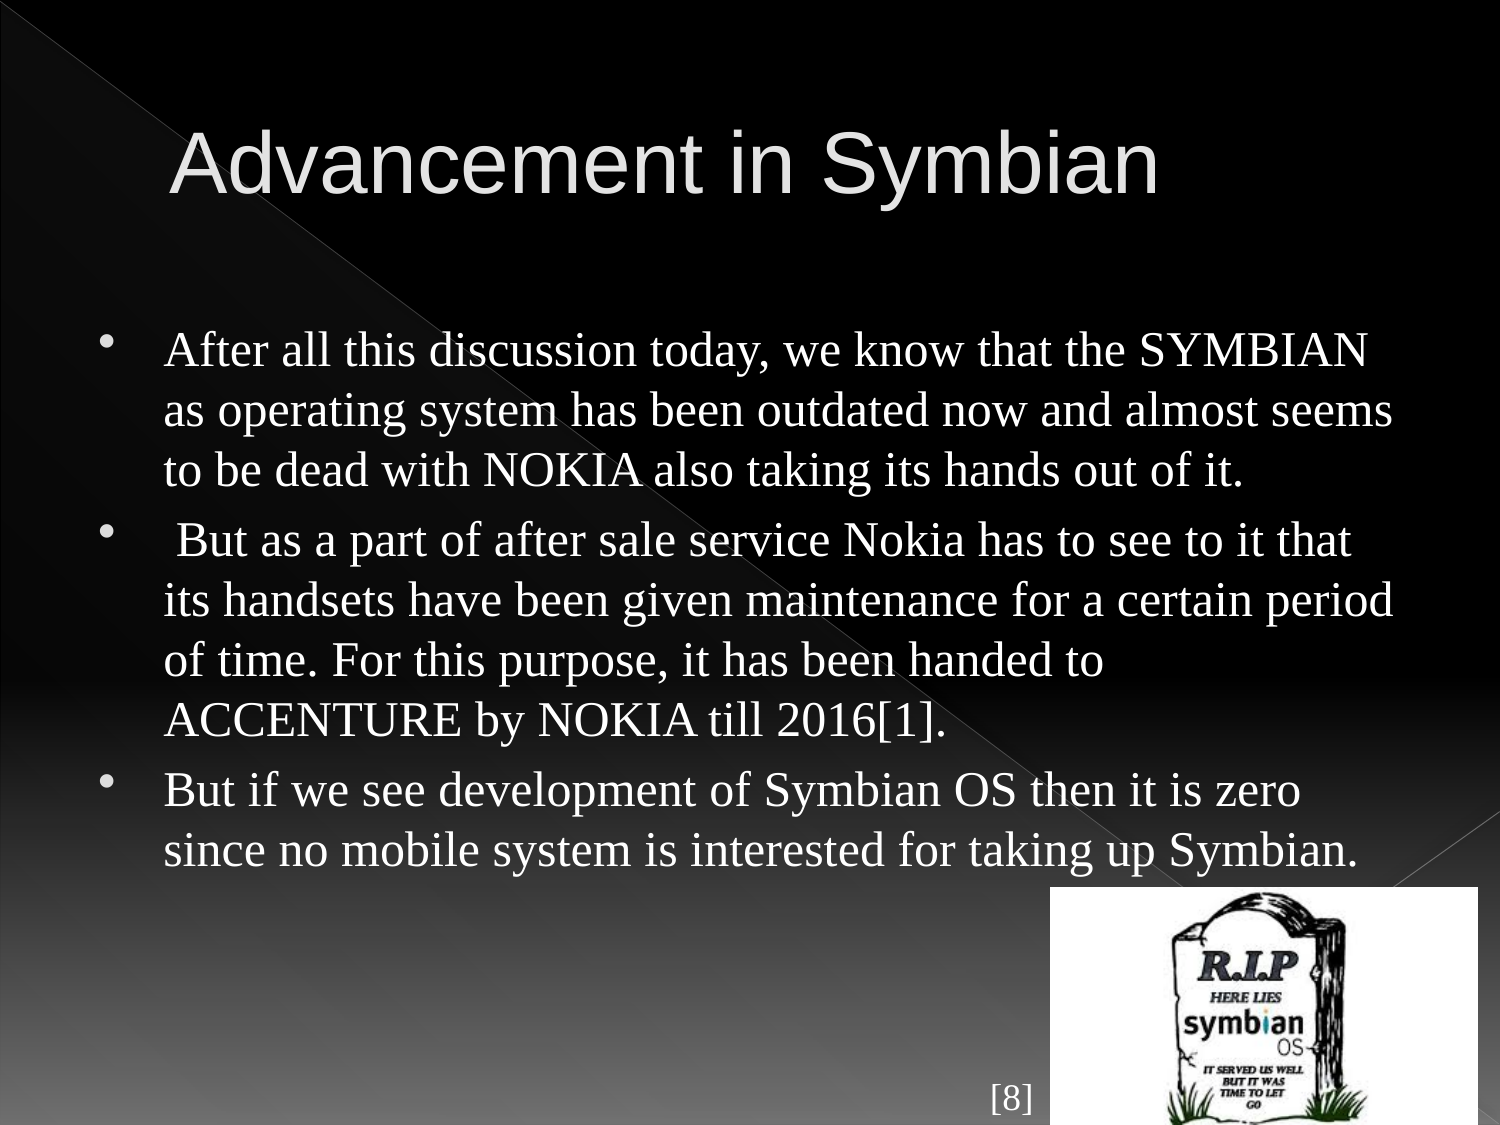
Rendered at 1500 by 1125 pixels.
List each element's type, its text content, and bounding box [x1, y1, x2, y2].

text_box [8] [974, 1065, 1045, 1125]
picture [1049, 887, 1478, 1125]
title Advancement in Symbian [75, 43, 1425, 274]
list After all this discussion today, we know that the SYMBIAN as operating system has been outdated now and almost seems to be dead with NOKIA also taking its hands out of it. But as a part of after sale service Nokia has to see to it that its handsets have been given maintenance for a certain period of time. For this purpose, it has been handed to ACCENTURE by NOKIA till 2016[1]. But if we see development of Symbian OS then it is zero since no mobile system is interested for taking up Symbian. [75, 308, 1425, 1059]
